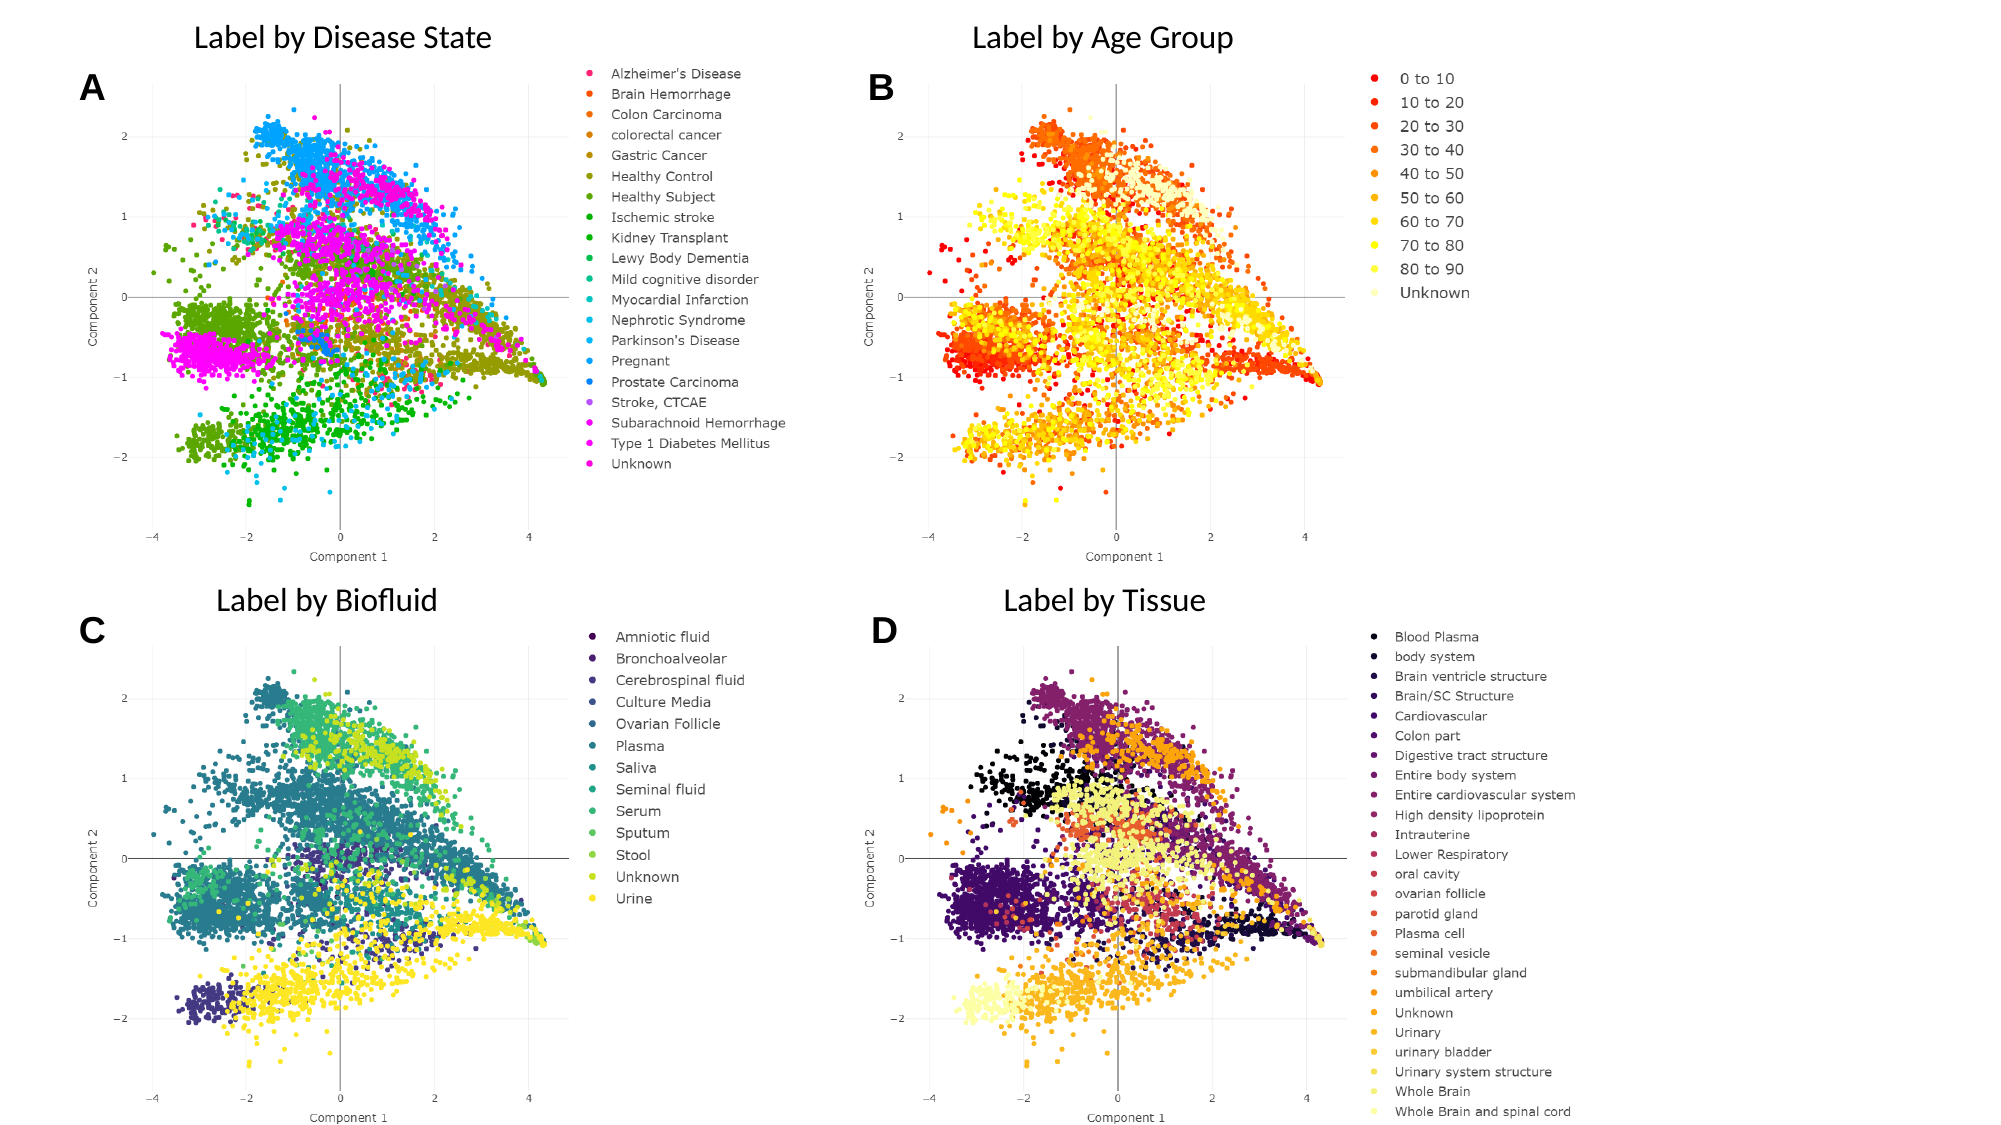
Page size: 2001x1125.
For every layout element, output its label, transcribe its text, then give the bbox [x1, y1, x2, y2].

text_box Label by Disease State [151, 8, 536, 63]
text_box C [64, 598, 124, 659]
picture [580, 625, 751, 909]
picture [78, 63, 797, 563]
text_box B [853, 55, 913, 116]
picture [1365, 625, 1586, 1124]
text_box Label by Biofluid [183, 570, 472, 625]
text_box Label by Tissue [961, 570, 1249, 625]
text_box D [856, 598, 916, 625]
picture [855, 625, 1355, 1124]
picture [1361, 63, 1478, 307]
text_box A [64, 55, 124, 116]
picture [78, 625, 577, 1124]
picture [854, 63, 1353, 563]
text_box Label by Age Group [915, 8, 1291, 63]
